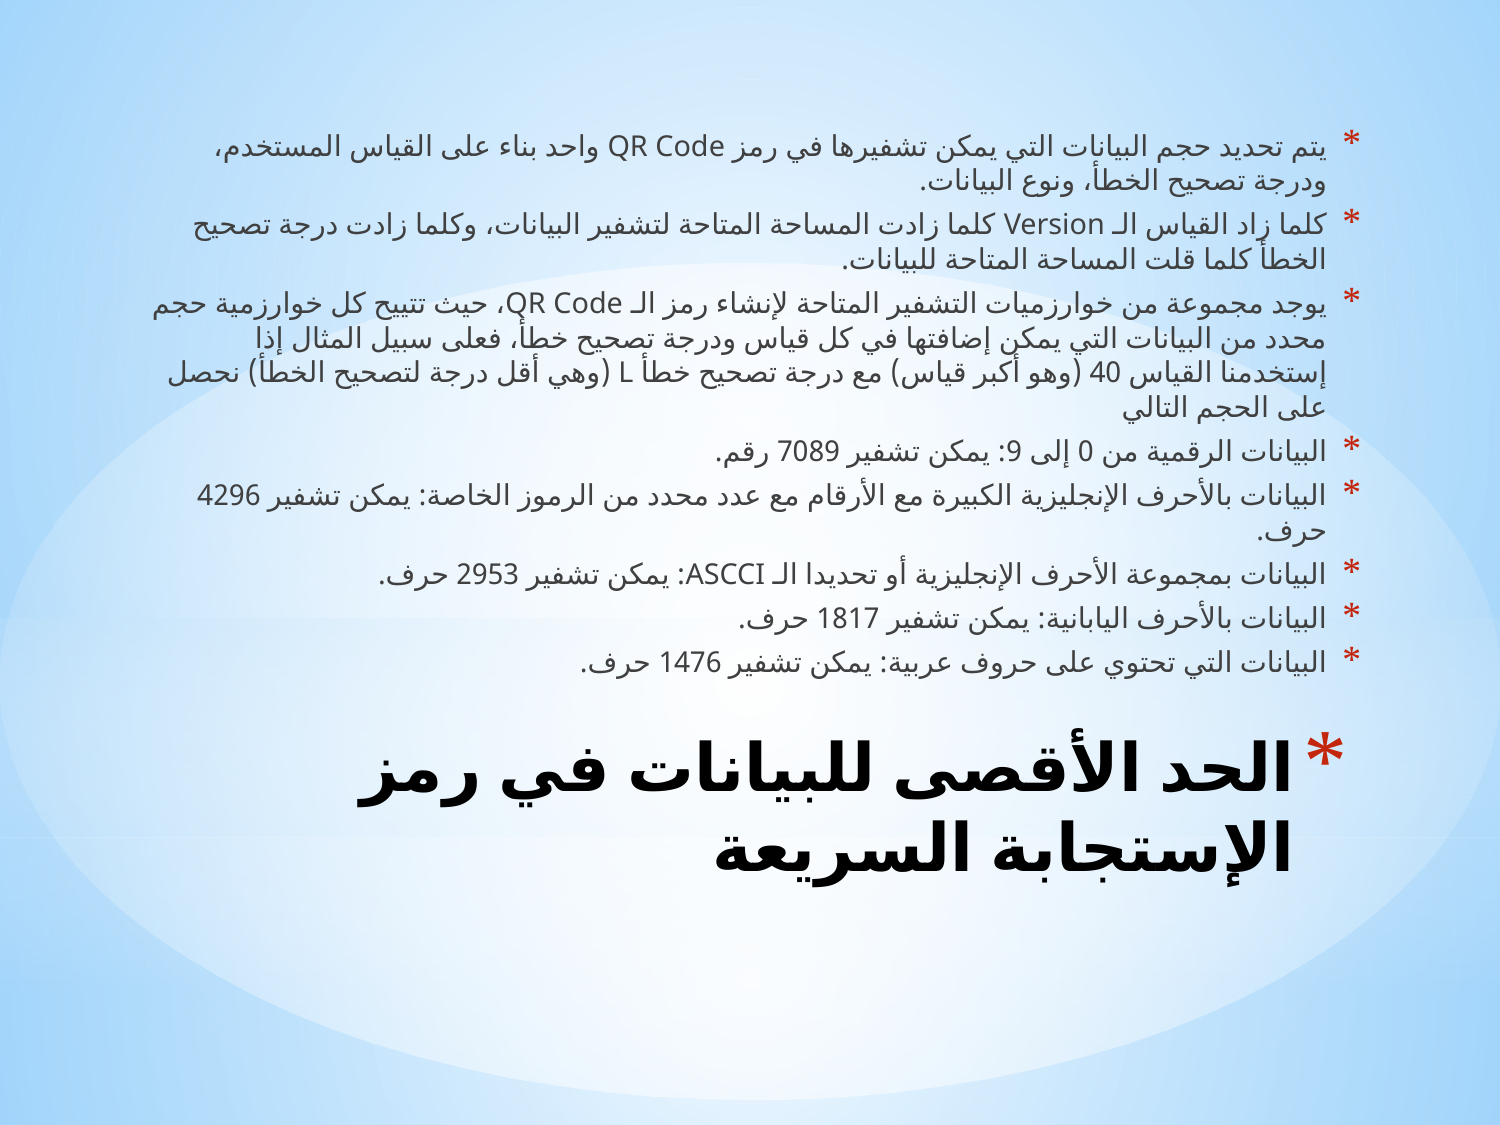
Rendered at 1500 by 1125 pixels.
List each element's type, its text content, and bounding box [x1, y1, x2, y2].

list يتم تحديد حجم البيانات التي يمكن تشفيرها في رمز QR Code واحد بناء على القياس المستخدم، ودرجة تصحيح الخطأ، ونوع البيانات. كلما زاد القياس الـ Version كلما زادت المساحة المتاحة لتشفير البيانات، وكلما زادت درجة تصحيح الخطأ كلما قلت المساحة المتاحة للبيانات. يوجد مجموعة من خوارزميات التشفير المتاحة لإنشاء رمز الـ QR Code، حيث تتييح كل خوارزمية حجم محدد من البيانات التي يمكن إضافتها في كل قياس ودرجة تصحيح خطأ، فعلى سبيل المثال إذا إستخدمنا القياس 40 (وهو أكبر قياس) مع درجة تصحيح خطأ L (وهي أقل درجة لتصحيح الخطأ) نحصل على الحجم التالي البيانات الرقمية من 0 إلى 9: يمكن تشفير 7089 رقم. البيانات بالأحرف الإنجليزية الكبيرة مع الأرقام مع عدد محدد من الرموز الخاصة: يمكن تشفير 4296 حرف. البيانات بمجموعة الأحرف الإنجليزية أو تحديدا الـ ASCCI: يمكن تشفير 2953 حرف. البيانات بالأحرف اليابانية: يمكن تشفير 1817 حرف. البيانات التي تحتوي على حروف عربية: يمكن تشفير 1476 حرف. [135, 120, 1376, 690]
title الحد الأقصى للبيانات في رمز الإستجابة السريعة [294, 717, 1363, 905]
